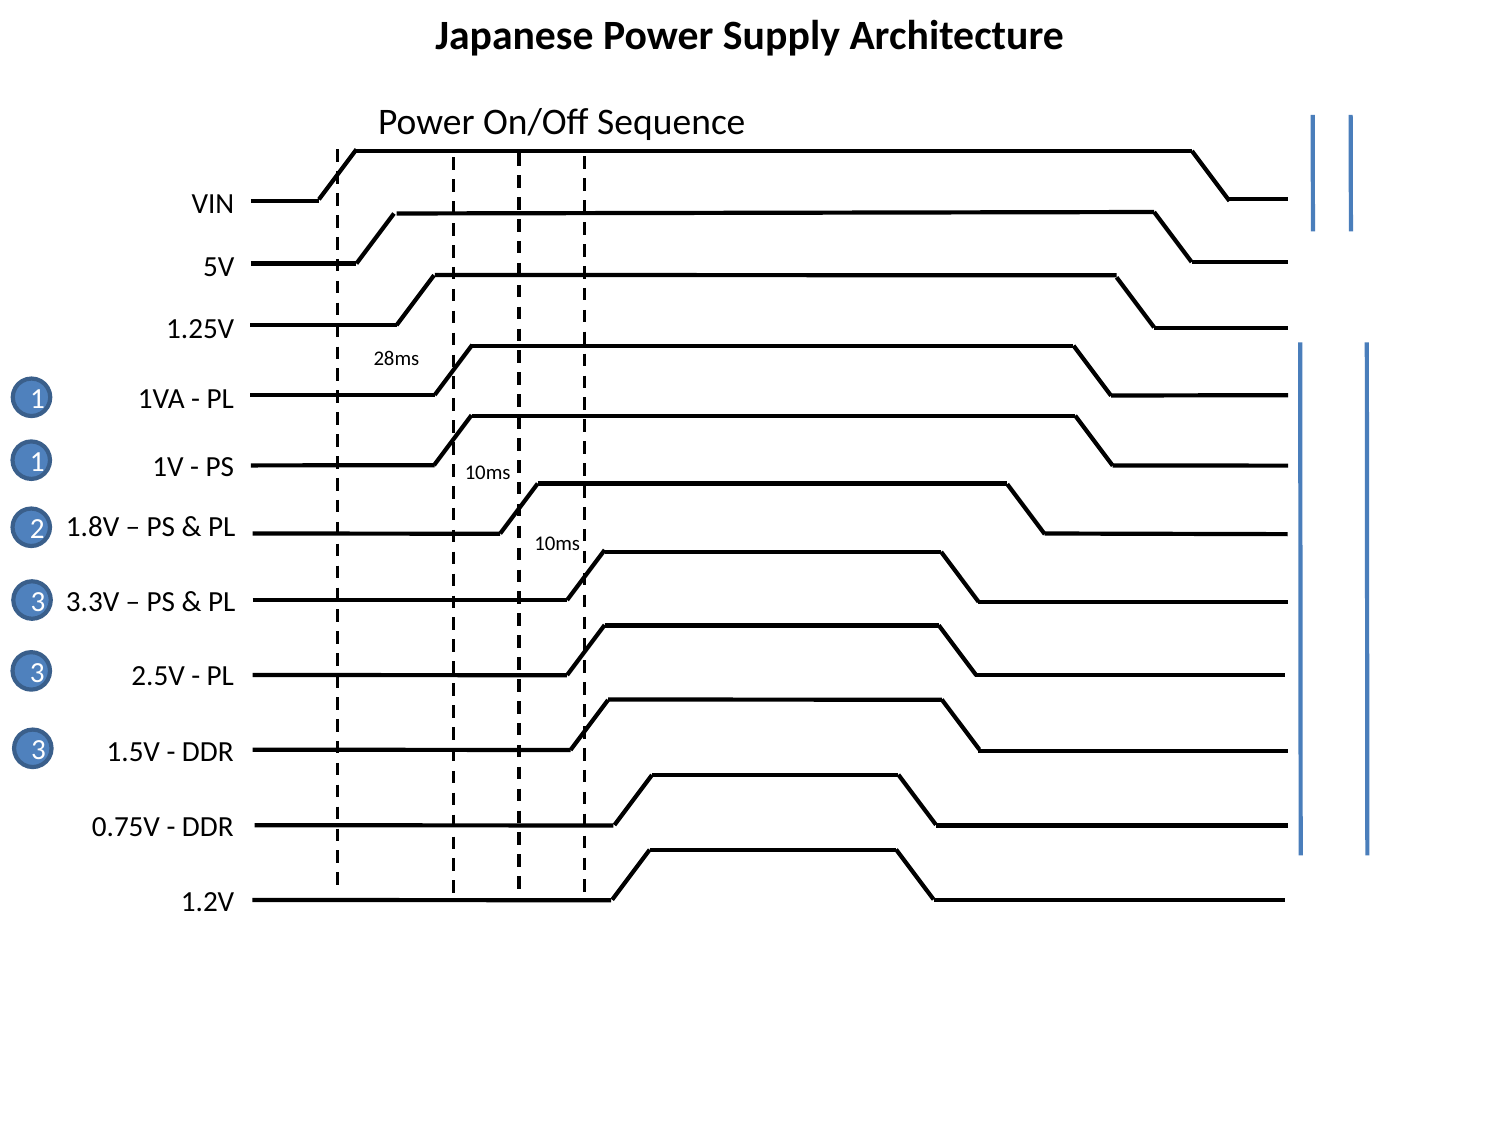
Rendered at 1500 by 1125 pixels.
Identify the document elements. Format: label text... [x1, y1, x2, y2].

text_box 3 [11, 727, 54, 770]
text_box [1116, 277, 1155, 328]
text_box Power On/Off Sequence [354, 89, 761, 150]
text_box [1153, 211, 1192, 263]
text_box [458, 344, 473, 396]
text_box 2.5V - PL [116, 648, 250, 699]
text_box 2 [10, 506, 53, 549]
text_box 1 [10, 439, 53, 482]
text_box 1.25V [151, 302, 250, 352]
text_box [611, 849, 650, 900]
text_box 5V [188, 239, 250, 290]
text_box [940, 551, 979, 603]
text_box 1VA - PL [123, 371, 250, 422]
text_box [458, 414, 472, 466]
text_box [895, 849, 934, 900]
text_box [1312, 114, 1352, 232]
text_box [566, 549, 605, 601]
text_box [1073, 345, 1112, 396]
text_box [570, 699, 609, 751]
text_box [1074, 415, 1113, 466]
text_box 1V - PS [137, 440, 250, 490]
text_box 10ms [458, 451, 514, 492]
text_box 1 [10, 376, 53, 419]
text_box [614, 774, 653, 826]
text_box 3.3V – PS & PL [51, 574, 251, 625]
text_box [1299, 342, 1368, 856]
text_box 1.8V – PS & PL [51, 499, 251, 550]
text_box 10ms [523, 522, 580, 562]
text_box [318, 149, 337, 200]
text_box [356, 213, 395, 264]
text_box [499, 483, 514, 534]
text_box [898, 774, 937, 825]
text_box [938, 625, 977, 676]
text_box 3 [11, 579, 53, 621]
text_box 3 [10, 650, 53, 692]
text_box 0.75V - DDR [77, 799, 249, 850]
text_box VIN [176, 177, 250, 228]
text_box 28ms [358, 337, 435, 377]
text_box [941, 699, 980, 750]
text_box 10ms [588, 522, 595, 548]
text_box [433, 414, 449, 466]
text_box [1191, 150, 1230, 202]
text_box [434, 344, 449, 396]
text_box Japanese Power Supply Architecture [0, 0, 1500, 65]
text_box 1.5V - DDR [91, 724, 250, 775]
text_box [1006, 483, 1045, 535]
text_box 1.2V [166, 874, 250, 925]
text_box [396, 274, 435, 326]
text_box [523, 483, 538, 534]
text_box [566, 624, 605, 676]
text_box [339, 149, 357, 200]
